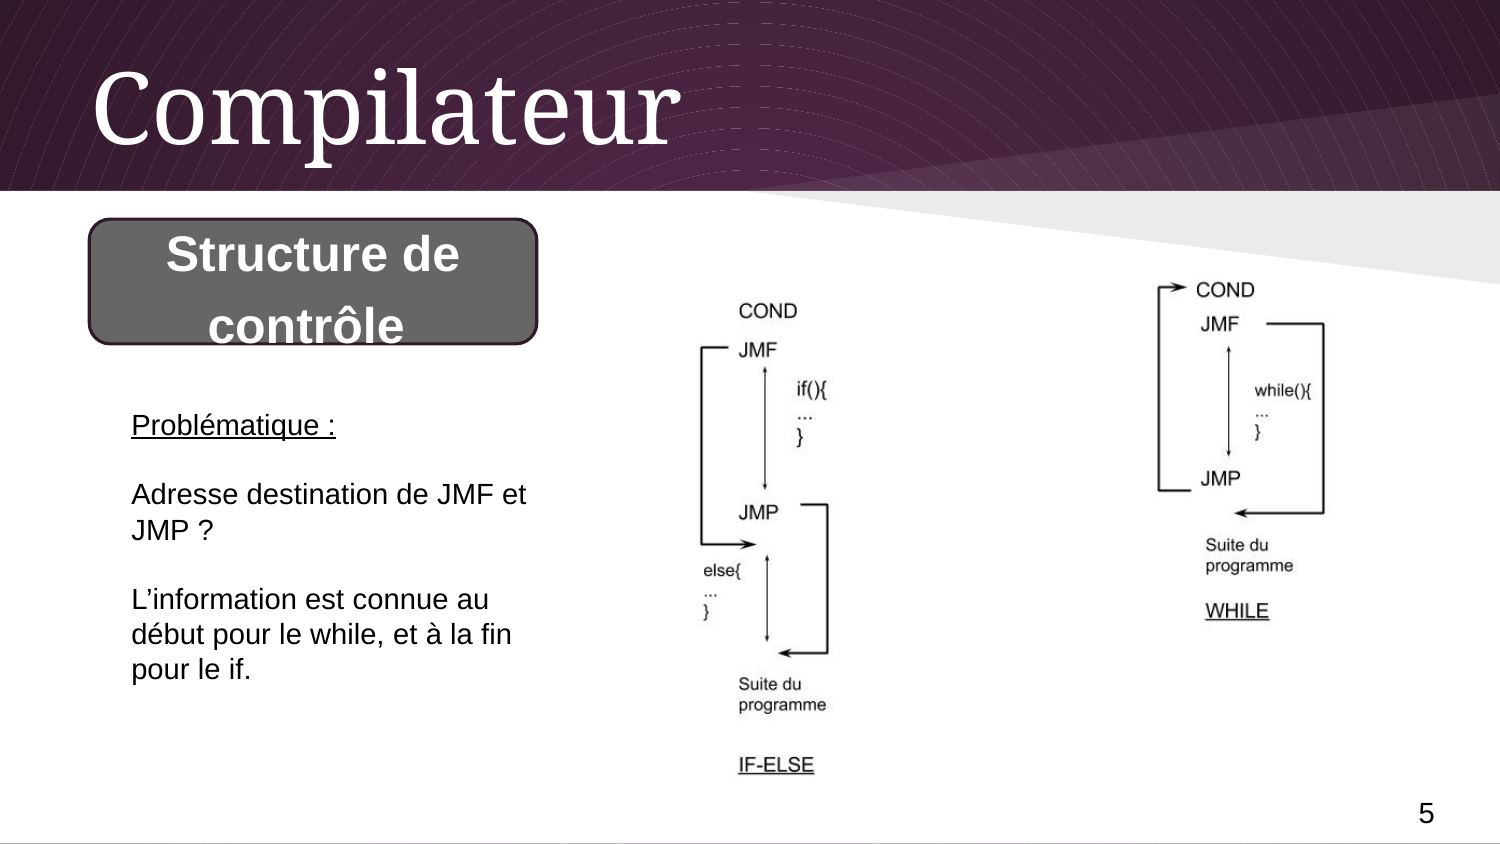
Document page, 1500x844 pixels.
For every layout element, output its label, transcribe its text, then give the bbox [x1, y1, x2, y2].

picture [666, 270, 1359, 820]
slide_number ‹#› [1403, 779, 1494, 844]
text_box Structure de contrôle [89, 219, 537, 344]
title Compilateur [75, 33, 1425, 175]
text_box Problématique : Adresse destination de JMF et JMP ? L’information est connue au début pour le while, et à la fin pour le if. [116, 390, 564, 766]
